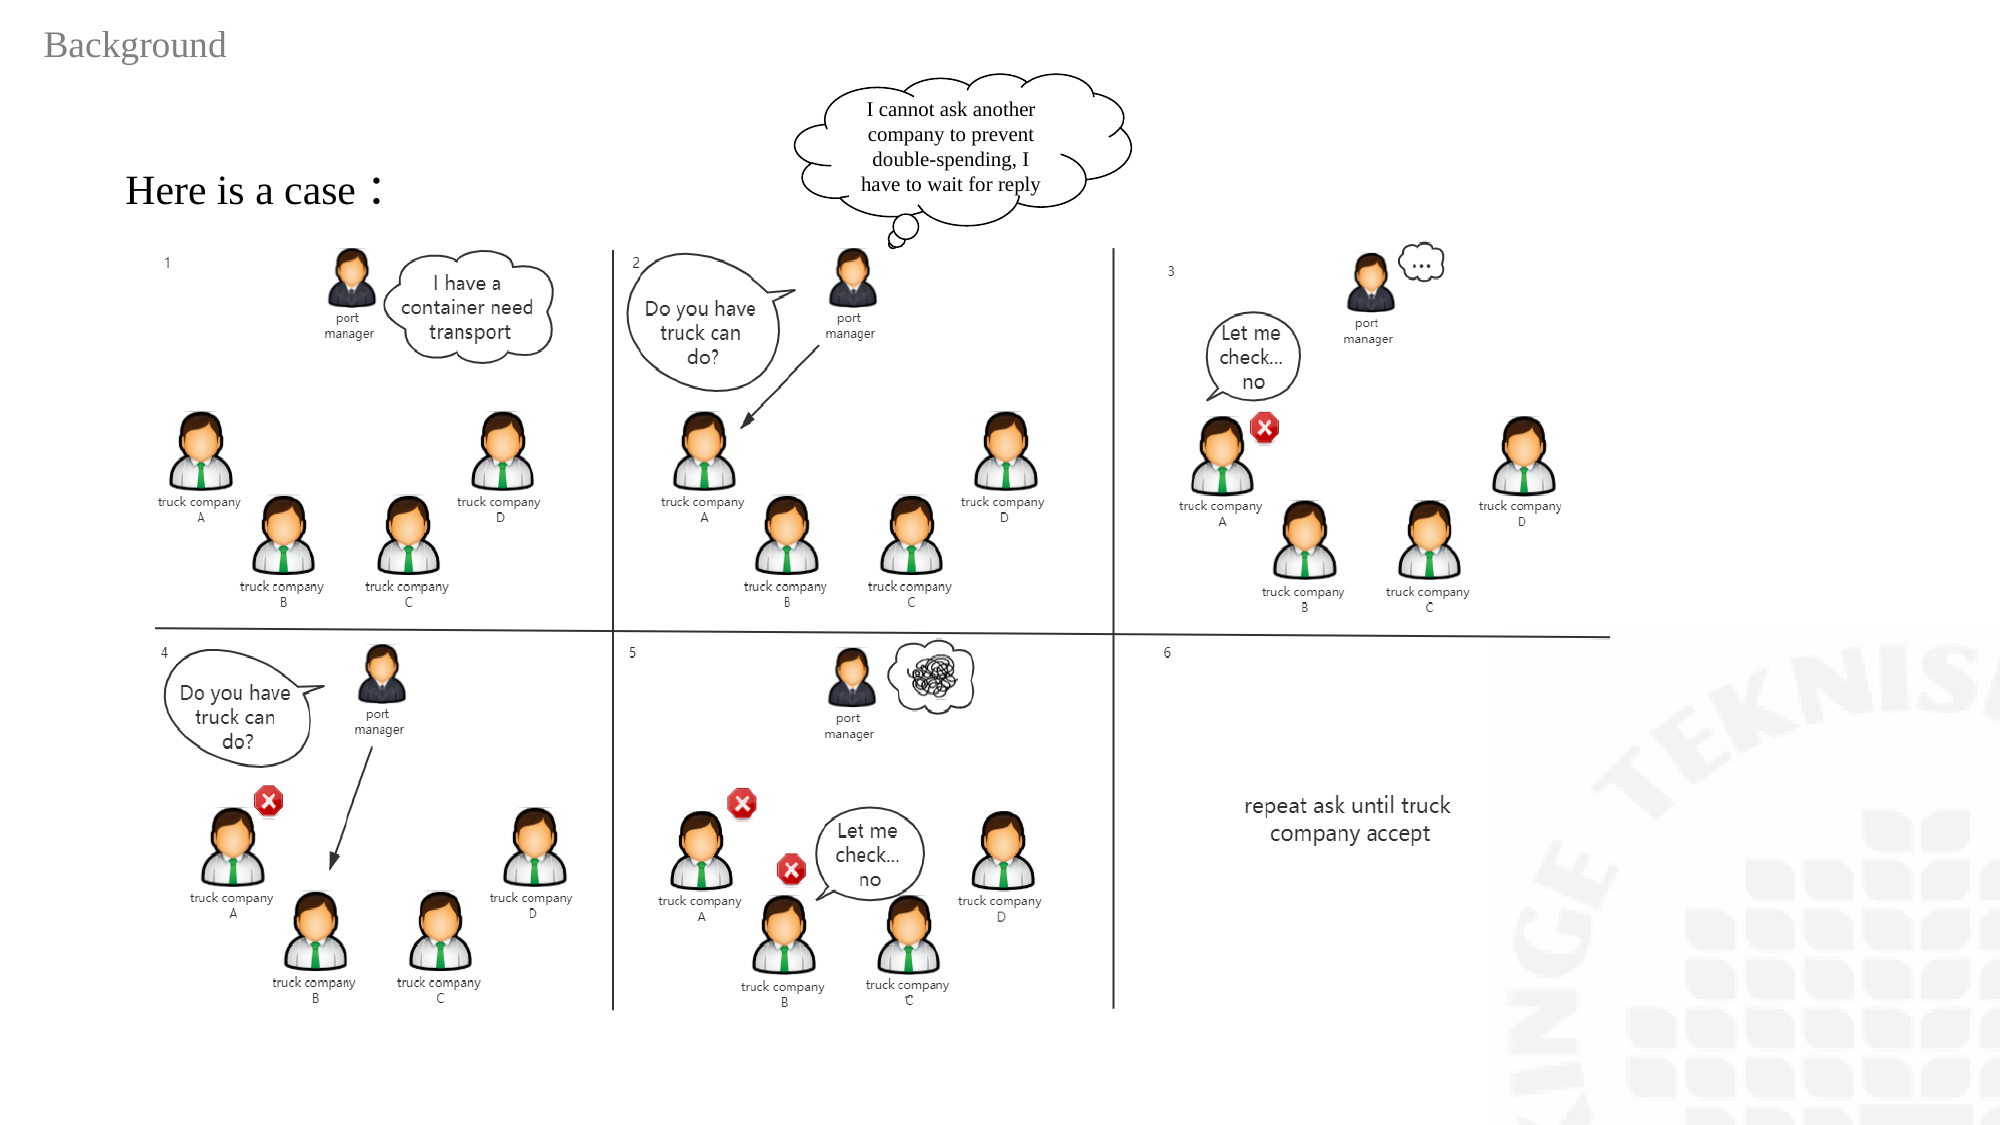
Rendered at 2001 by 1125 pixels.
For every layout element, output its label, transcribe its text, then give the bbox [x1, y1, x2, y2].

picture [1488, 620, 2000, 1125]
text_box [125, 207, 1634, 1036]
text_box Background [28, 13, 254, 73]
text_box Here is a case： [110, 155, 423, 221]
text_box I cannot ask another company to prevent double-spending, I have to wait for reply [793, 73, 1133, 207]
